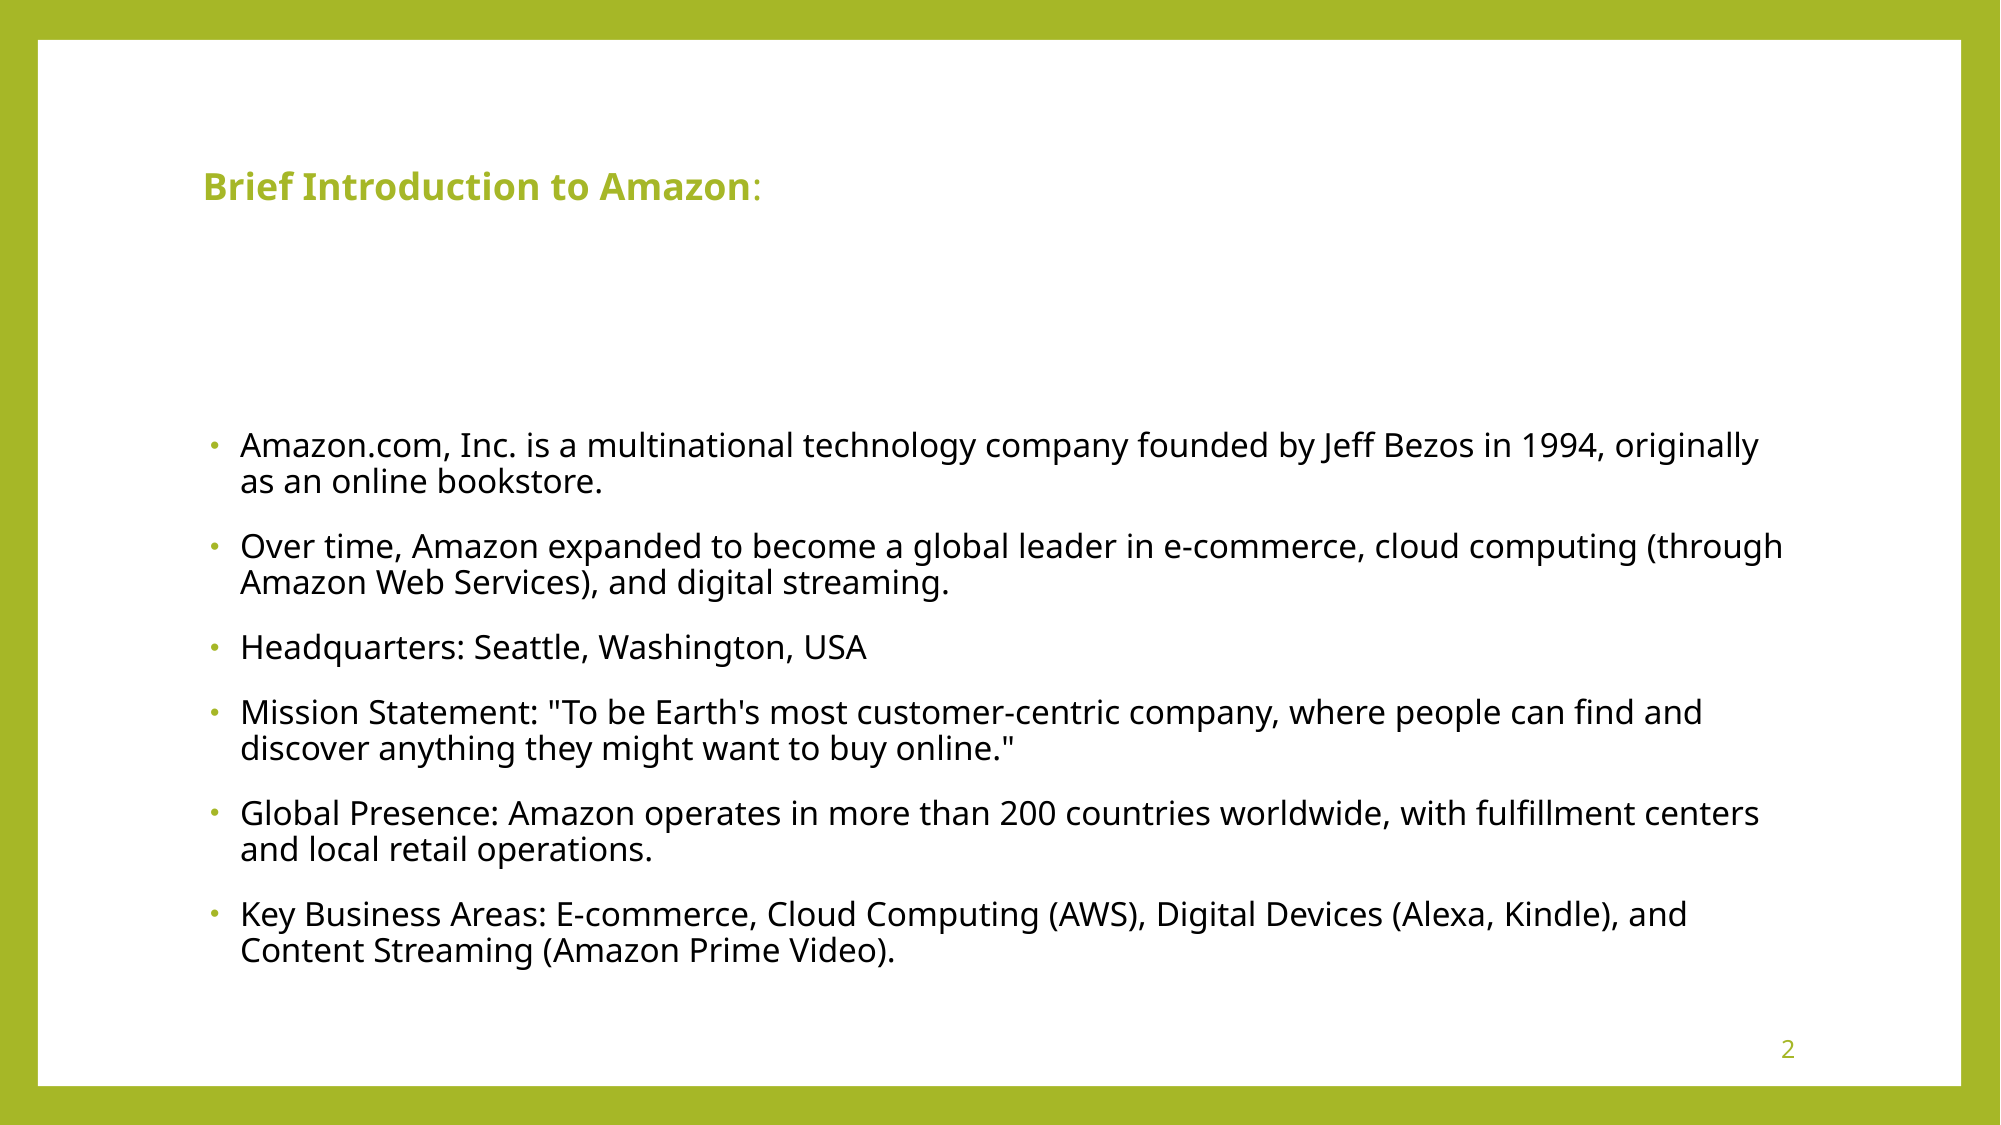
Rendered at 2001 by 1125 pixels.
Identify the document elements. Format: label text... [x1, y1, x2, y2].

slide_number 2 [1530, 1020, 1811, 1081]
title Brief Introduction to Amazon: [187, 99, 1808, 323]
list Amazon.com, Inc. is a multinational technology company founded by Jeff Bezos in 1994, originally as an online bookstore. Over time, Amazon expanded to become a global leader in e-commerce, cloud computing (through Amazon Web Services), and digital streaming. Headquarters: Seattle, Washington, USA Mission Statement: "To be Earth's most customer-centric company, where people can find and discover anything they might want to buy online." Global Presence: Amazon operates in more than 200 countries worldwide, with fulfillment centers and local retail operations. Key Business Areas: E-commerce, Cloud Computing (AWS), Digital Devices (Alexa, Kindle), and Content Streaming (Amazon Prime Video). [187, 337, 1808, 1000]
